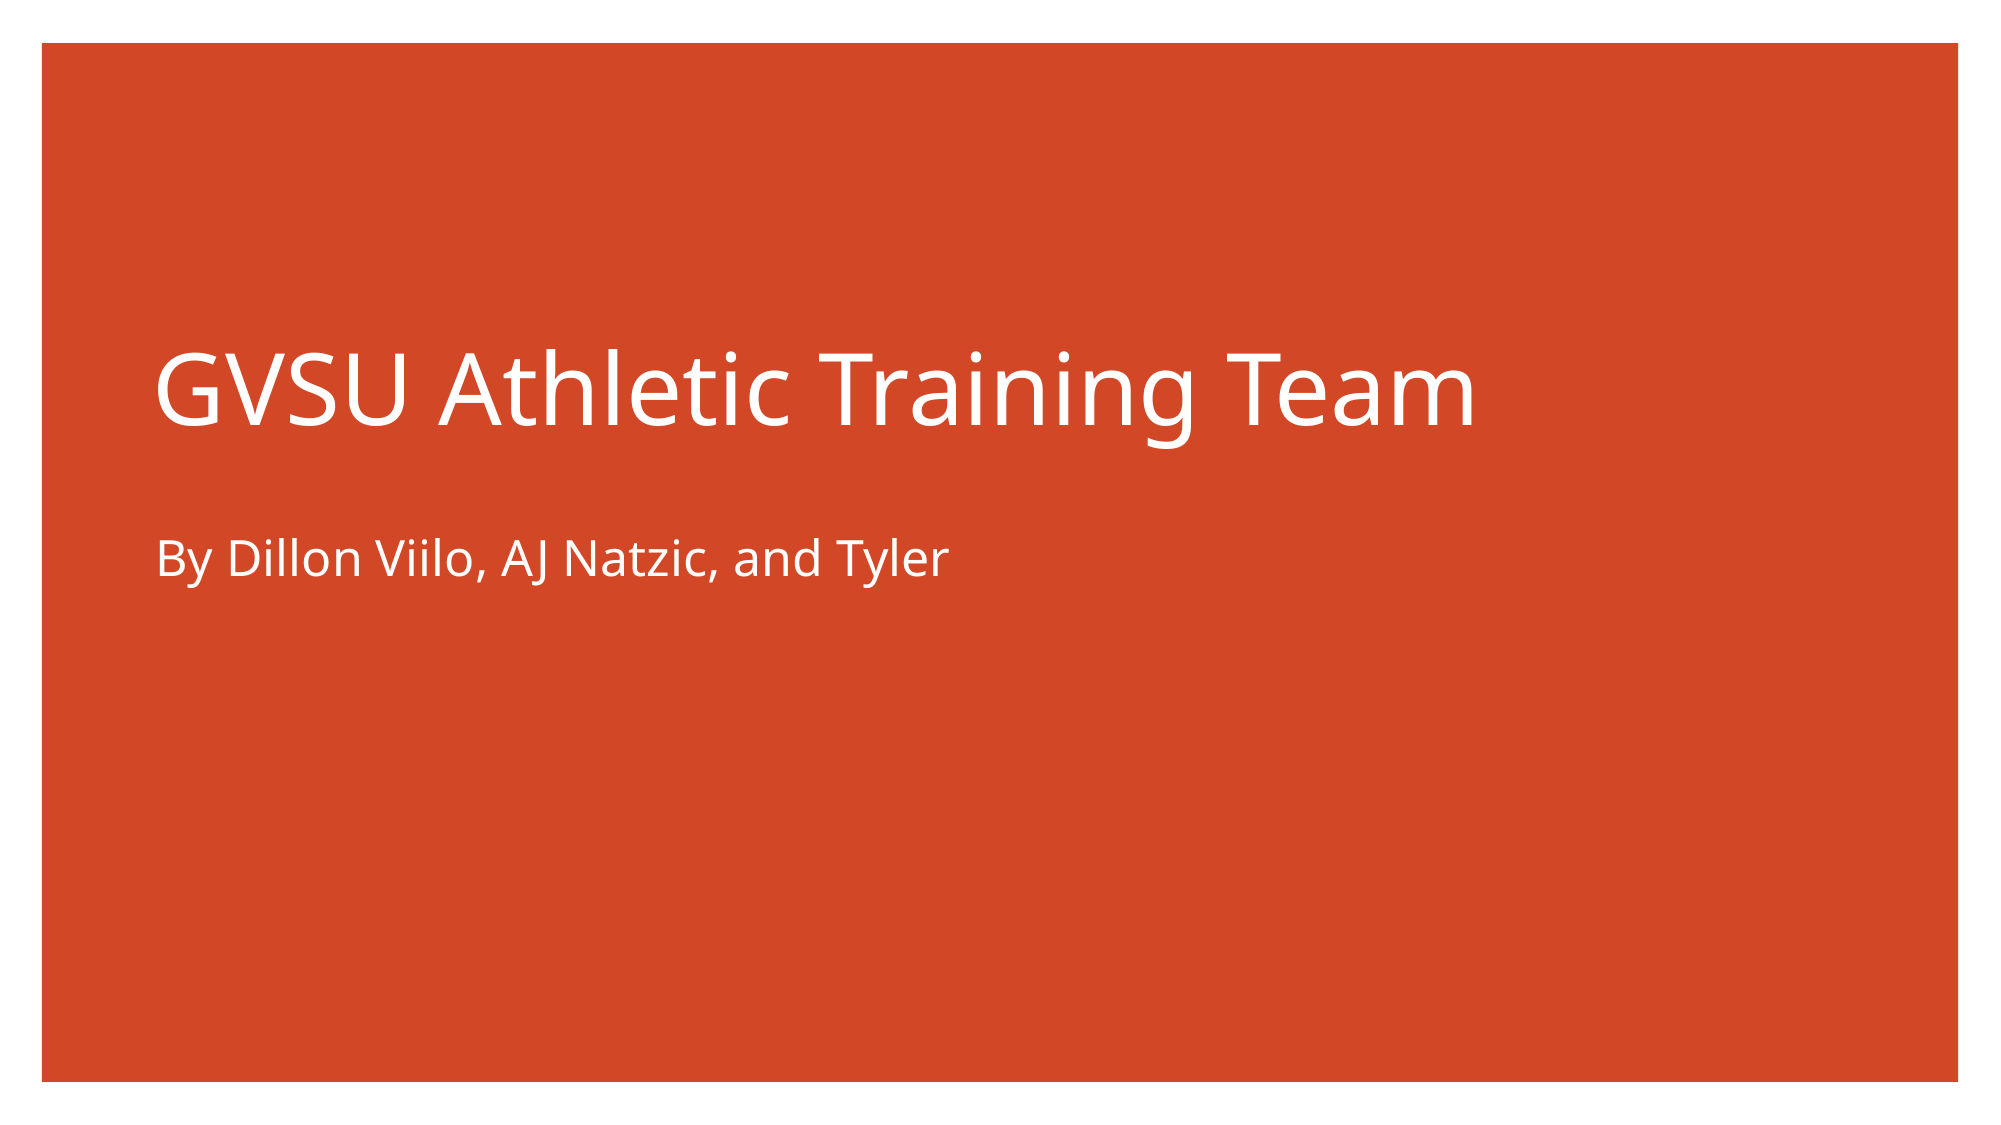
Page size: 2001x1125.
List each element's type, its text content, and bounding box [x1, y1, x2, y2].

subtitle By Dillon Viilo, AJ Natzic, and Tyler [140, 481, 1713, 668]
title GVSU Athletic Training Team [137, 190, 1863, 583]
